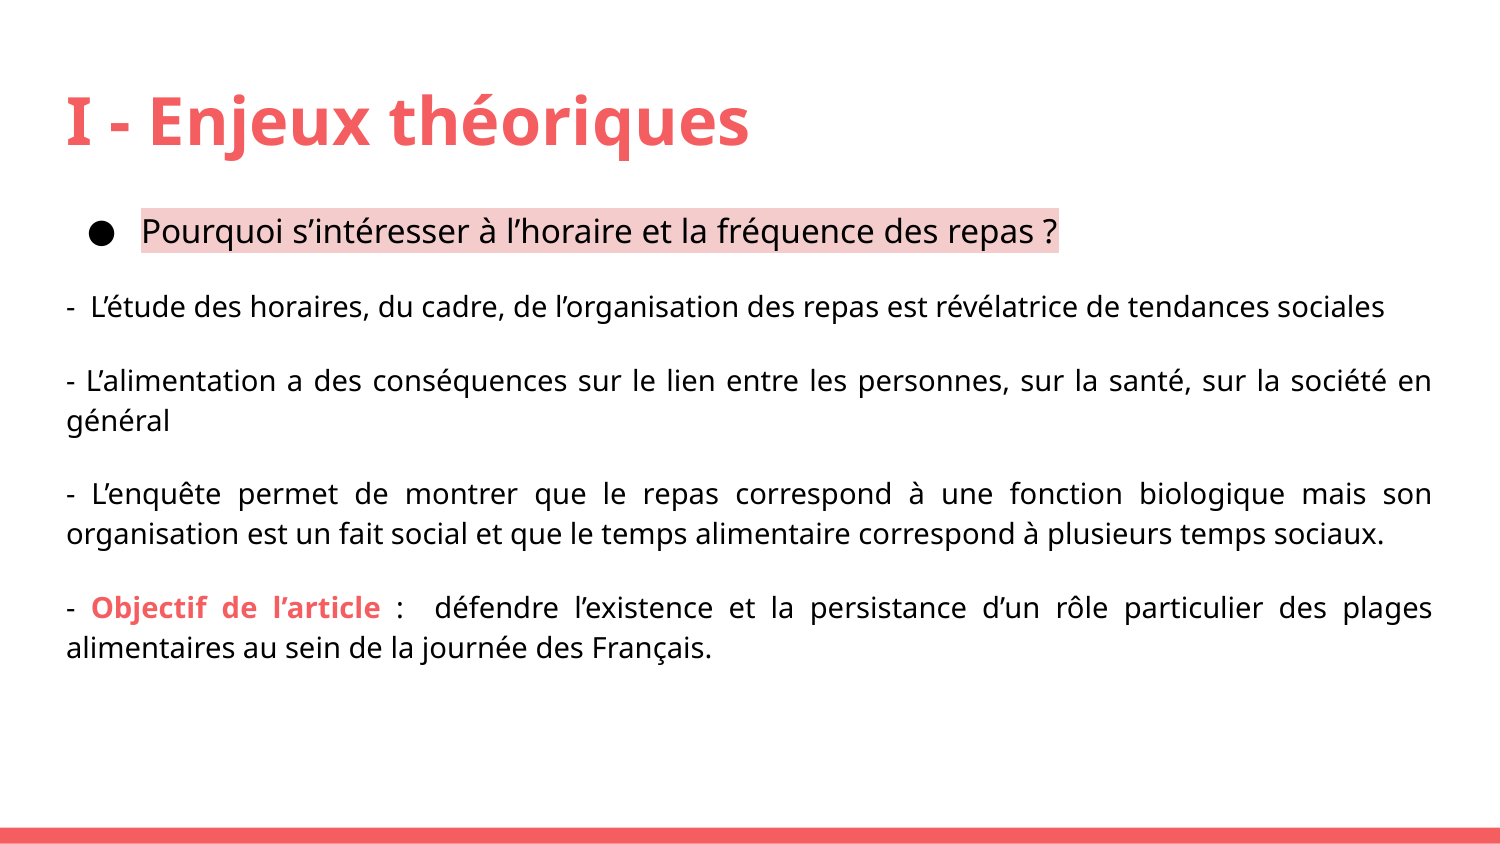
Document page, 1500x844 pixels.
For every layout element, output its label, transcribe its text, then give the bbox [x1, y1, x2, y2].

list Pourquoi s’intéresser à l’horaire et la fréquence des repas ? - L’étude des horaires, du cadre, de l’organisation des repas est révélatrice de tendances sociales - L’alimentation a des conséquences sur le lien entre les personnes, sur la santé, sur la société en général - L’enquête permet de montrer que le repas correspond à une fonction biologique mais son organisation est un fait social et que le temps alimentaire correspond à plusieurs temps sociaux. - Objectif de l’article : défendre l’existence et la persistance d’un rôle particulier des plages alimentaires au sein de la journée des Français. [51, 189, 1449, 750]
title I - Enjeux théoriques [51, 64, 1449, 167]
